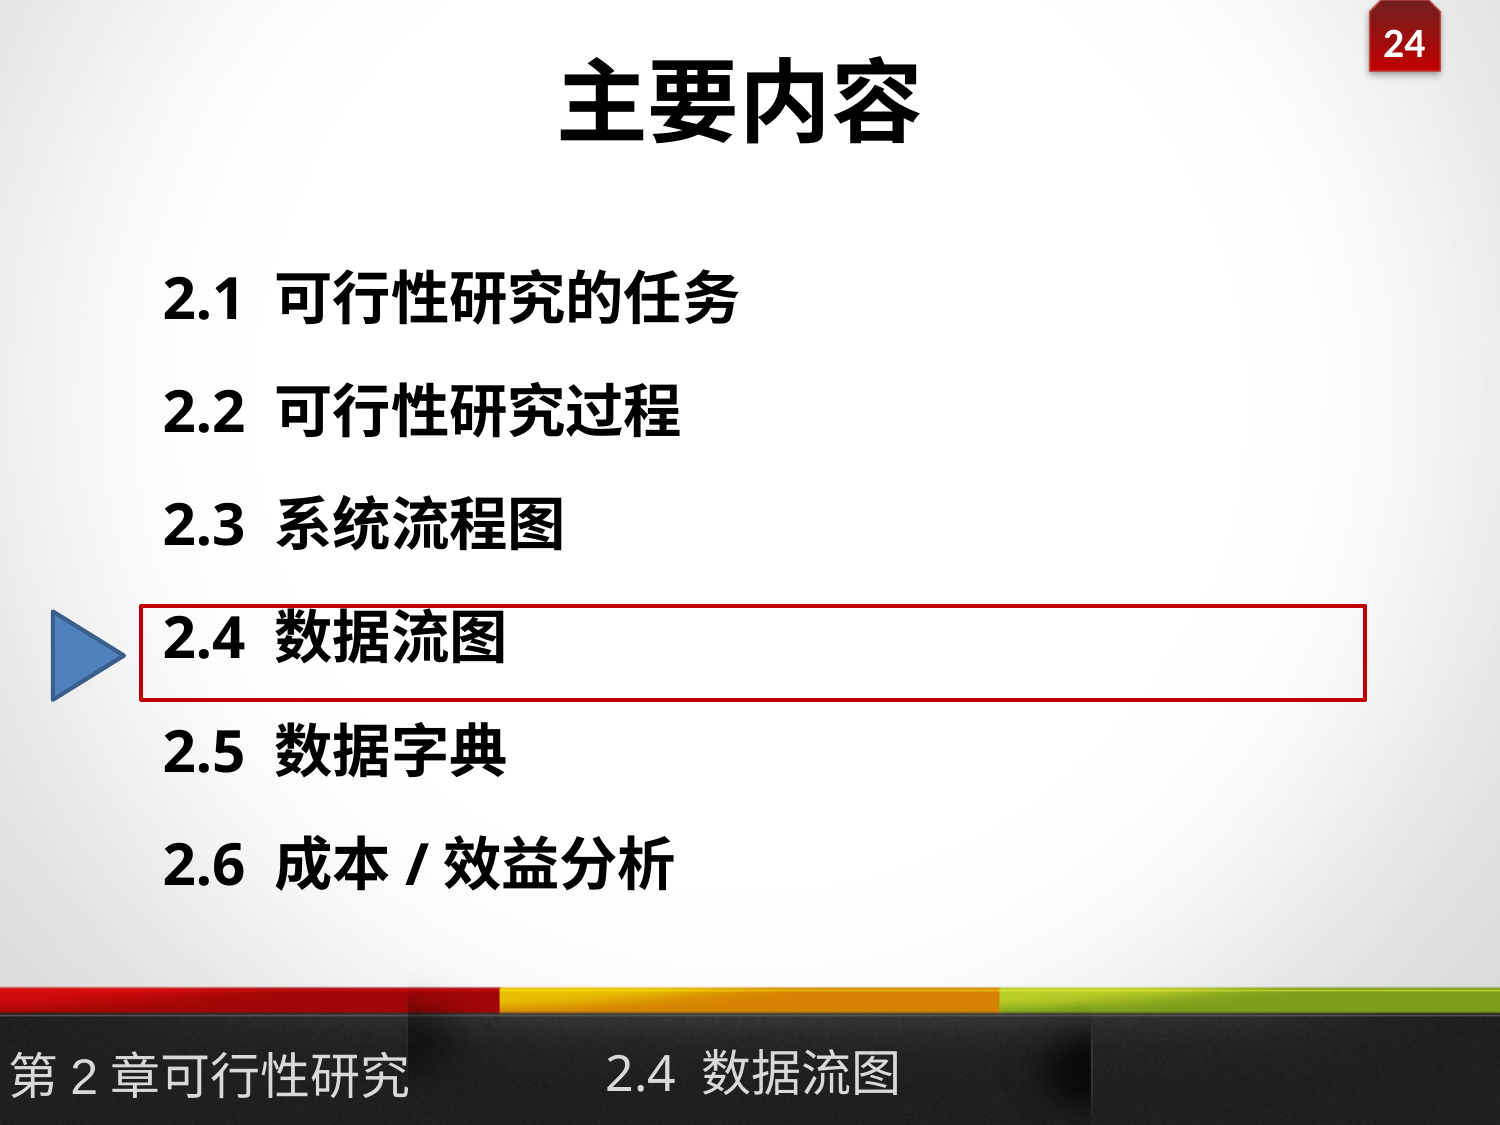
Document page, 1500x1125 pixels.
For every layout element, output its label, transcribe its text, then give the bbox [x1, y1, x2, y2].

title 主要内容 [64, 0, 1415, 188]
text_box 2.1 可行性研究的任务 2.2 可行性研究过程 2.3 系统流程图 2.4 数据流图 2.5 数据字典 2.6 成本/效益分析 [147, 239, 1443, 905]
text_box 第2章可行性研究 [0, 1035, 437, 1114]
text_box [139, 604, 1367, 702]
picture [0, 0, 1500, 1125]
text_box 2.4 数据流图 [478, 1032, 1029, 1111]
text_box [50, 609, 127, 702]
